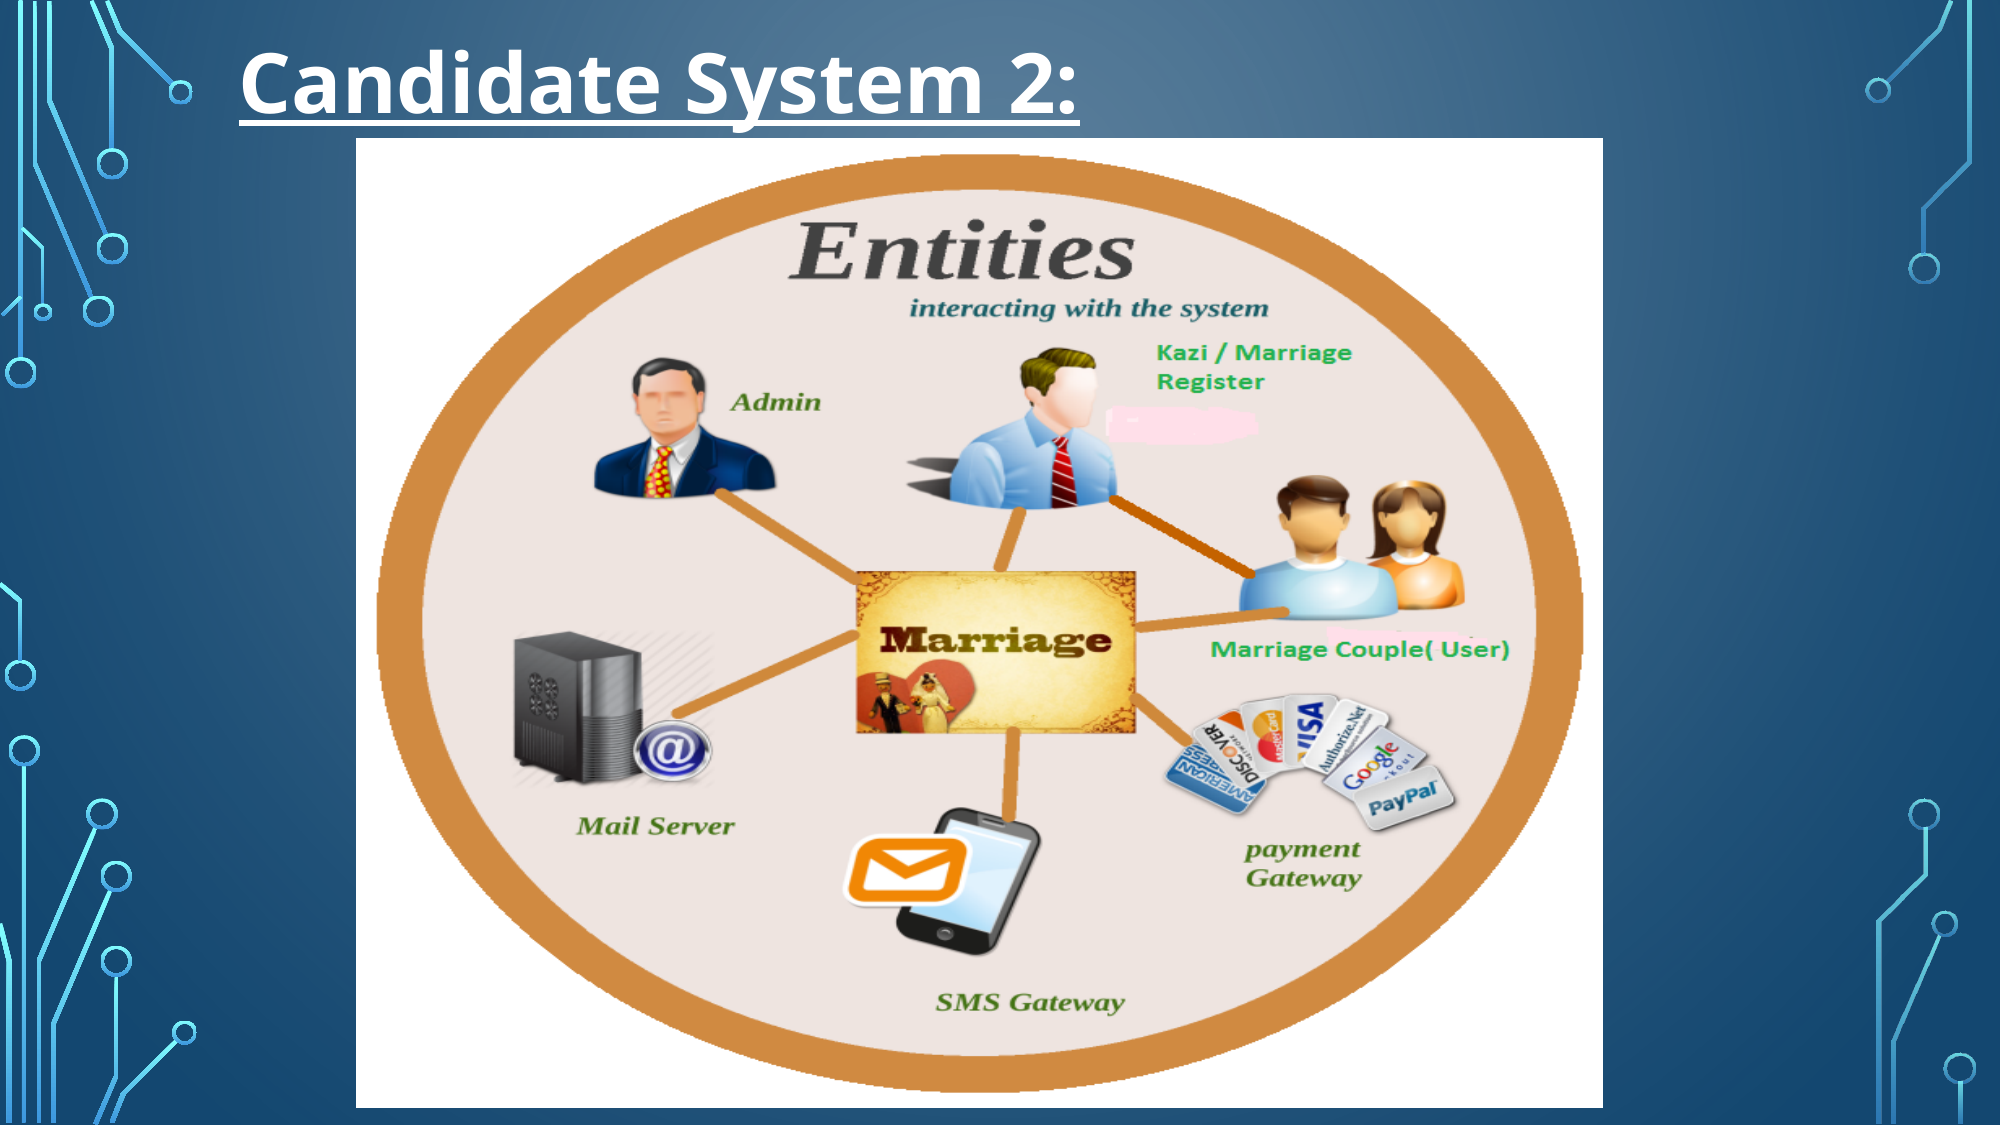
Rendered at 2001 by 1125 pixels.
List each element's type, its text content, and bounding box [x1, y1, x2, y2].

text_box Candidate System 2: [224, 22, 1096, 138]
picture [355, 138, 1603, 1108]
